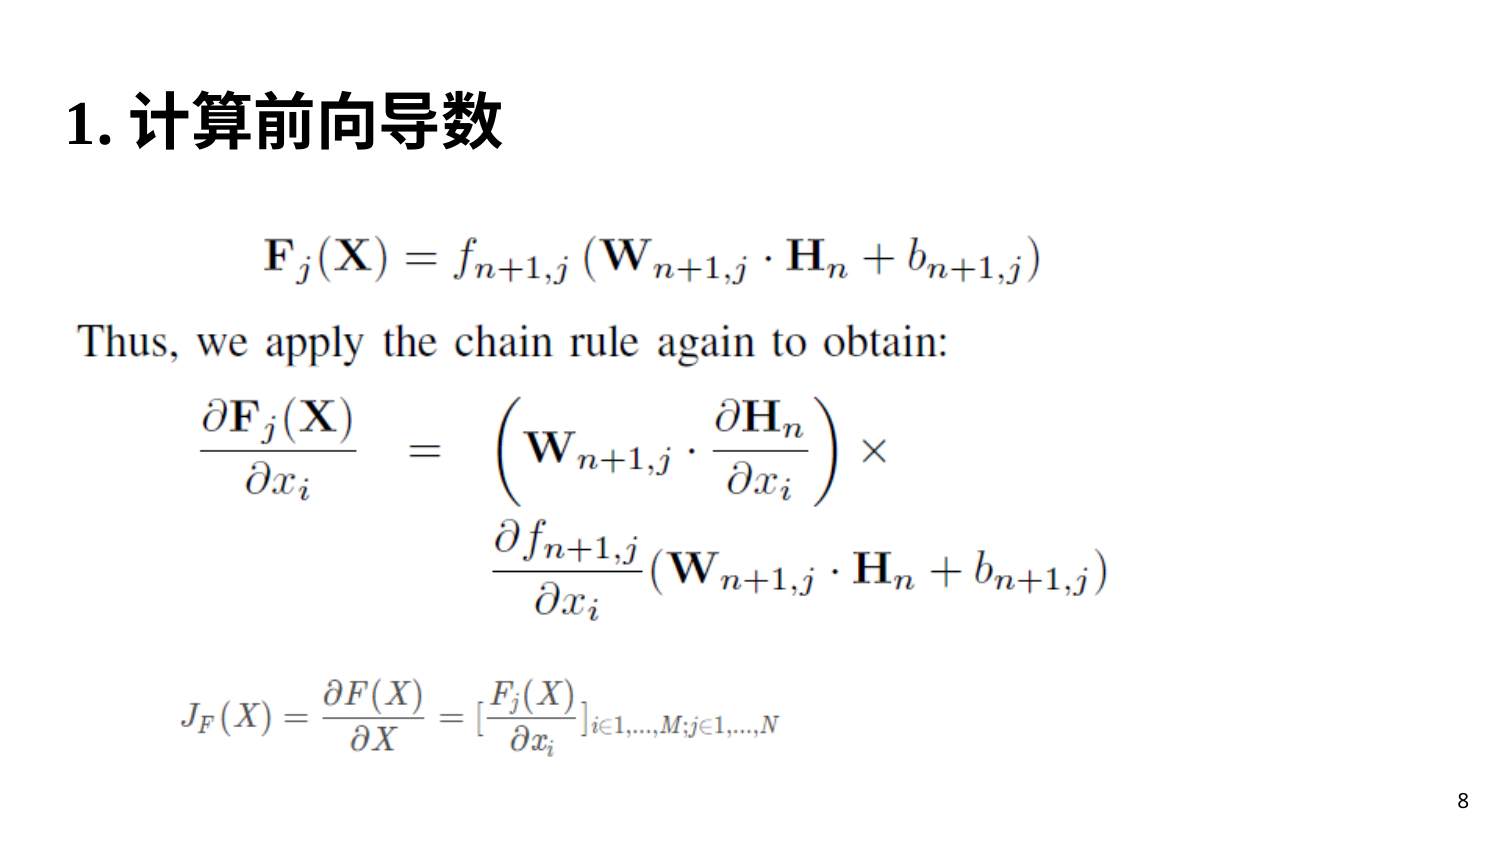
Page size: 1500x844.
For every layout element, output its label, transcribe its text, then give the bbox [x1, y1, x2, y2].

picture [68, 211, 1151, 780]
slide_number 8 [1394, 769, 1484, 834]
